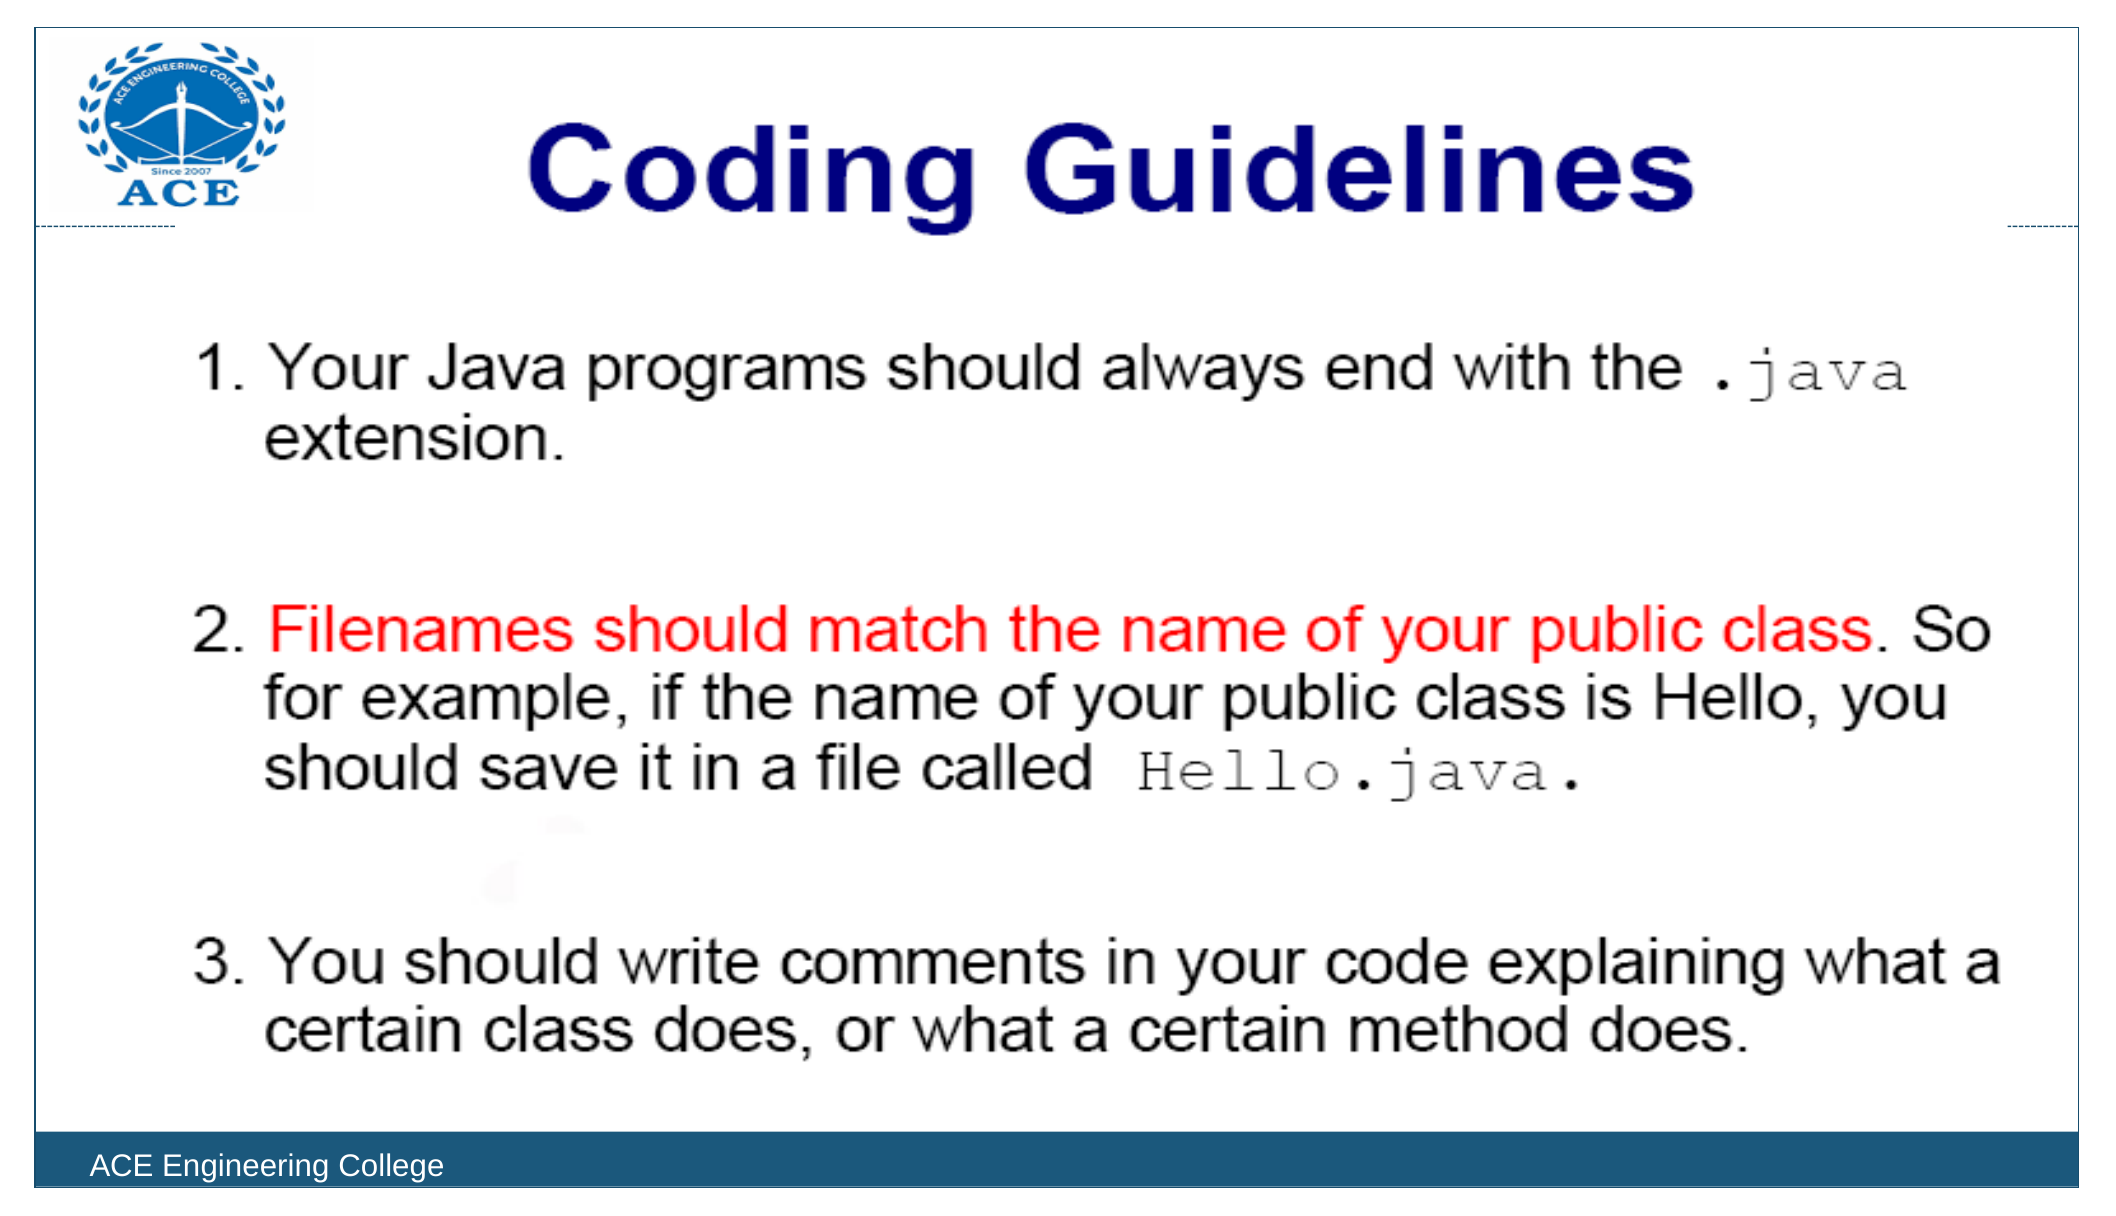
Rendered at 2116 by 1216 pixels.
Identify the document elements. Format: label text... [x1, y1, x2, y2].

footer ACE Engineering College [70, 1135, 899, 1201]
picture [49, 37, 315, 213]
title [175, 50, 2008, 1083]
